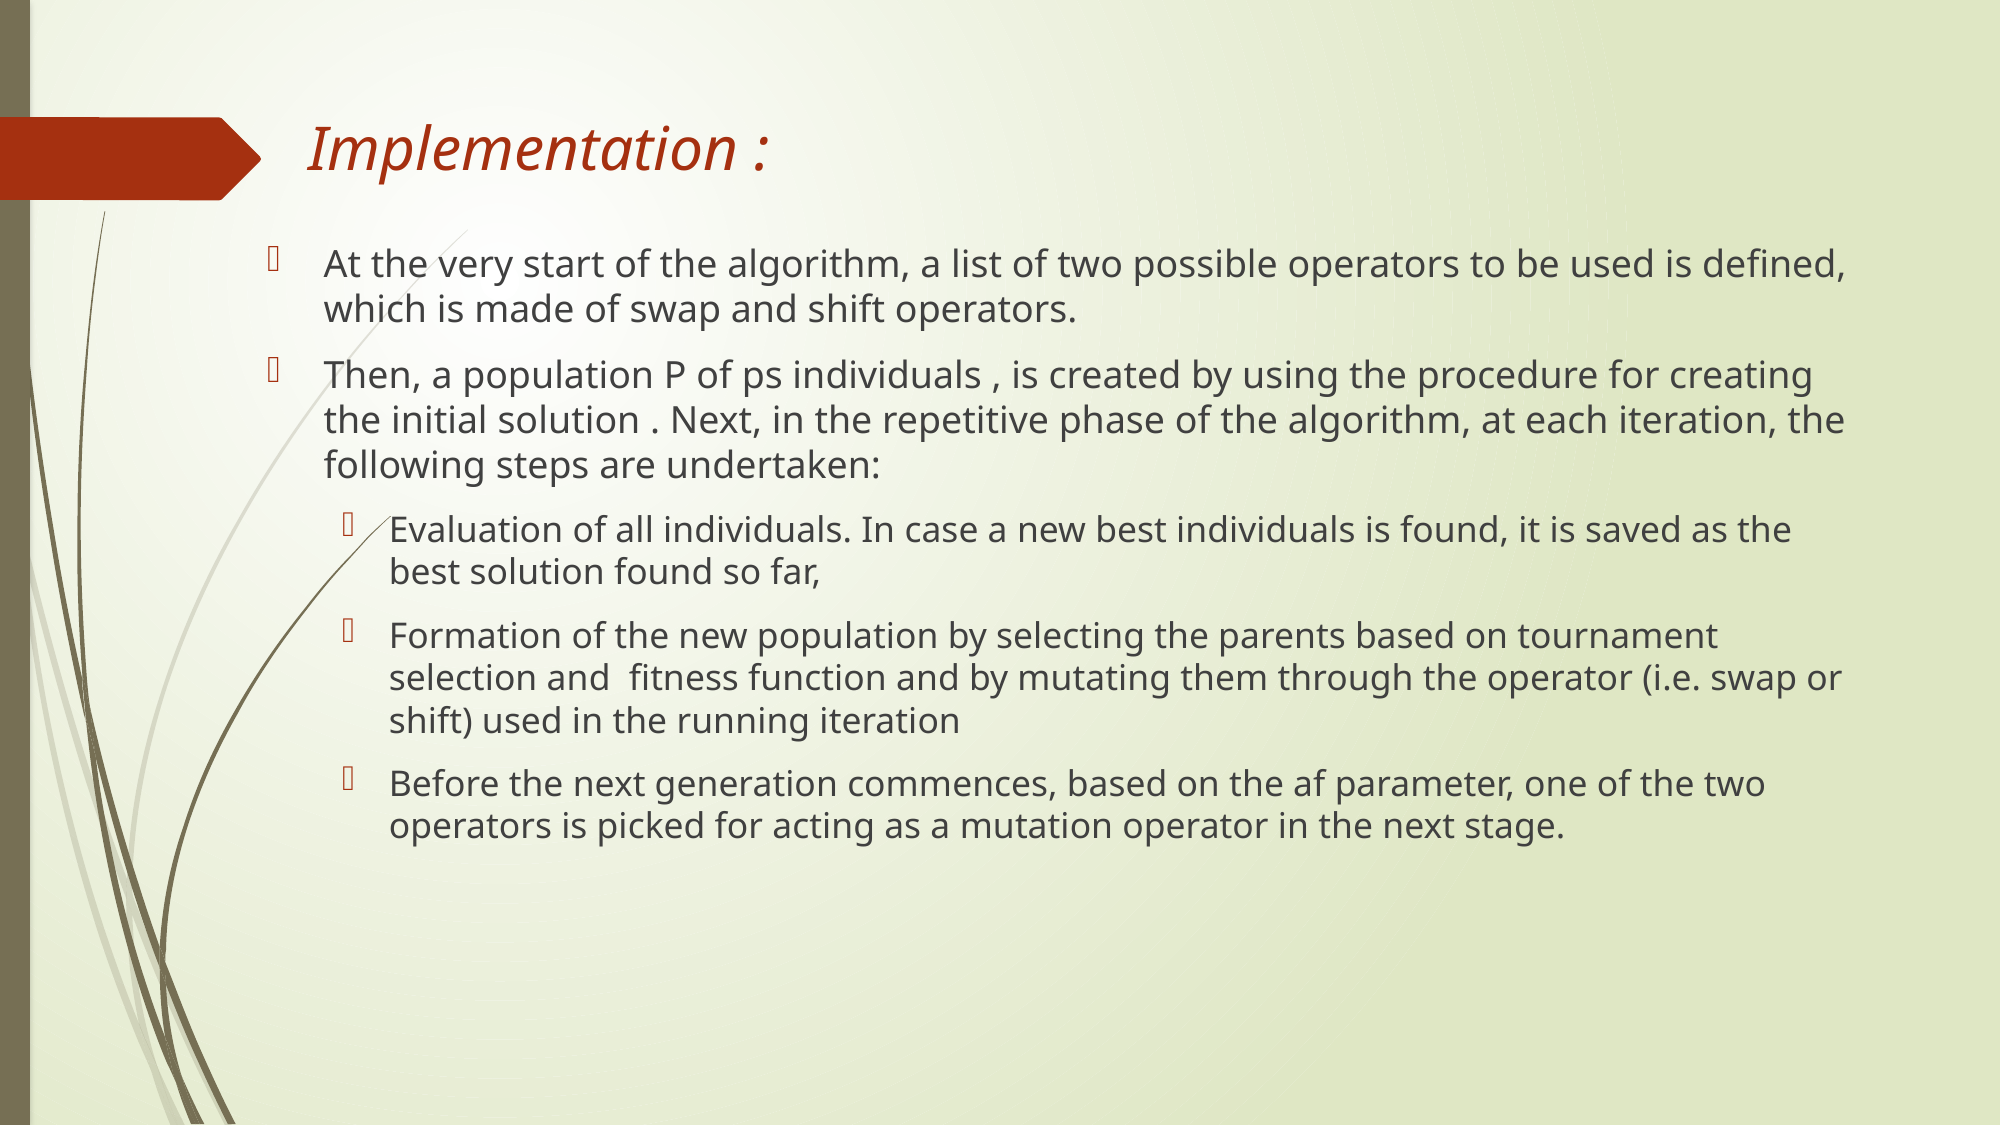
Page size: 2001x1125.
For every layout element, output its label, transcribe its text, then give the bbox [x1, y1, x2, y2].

title Implementation : [293, 102, 1888, 211]
list At the very start of the algorithm, a list of two possible operators to be used is defined, which is made of swap and shift operators. Then, a population P of ps individuals , is created by using the procedure for creating the initial solution . Next, in the repetitive phase of the algorithm, at each iteration, the following steps are undertaken: Evaluation of all individuals. In case a new best individuals is found, it is saved as the best solution found so far, Formation of the new population by selecting the parents based on tournament selection and fitness function and by mutating them through the operator (i.e. swap or shift) used in the running iteration Before the next generation commences, based on the af parameter, one of the two operators is picked for acting as a mutation operator in the next stage. [252, 232, 1888, 970]
